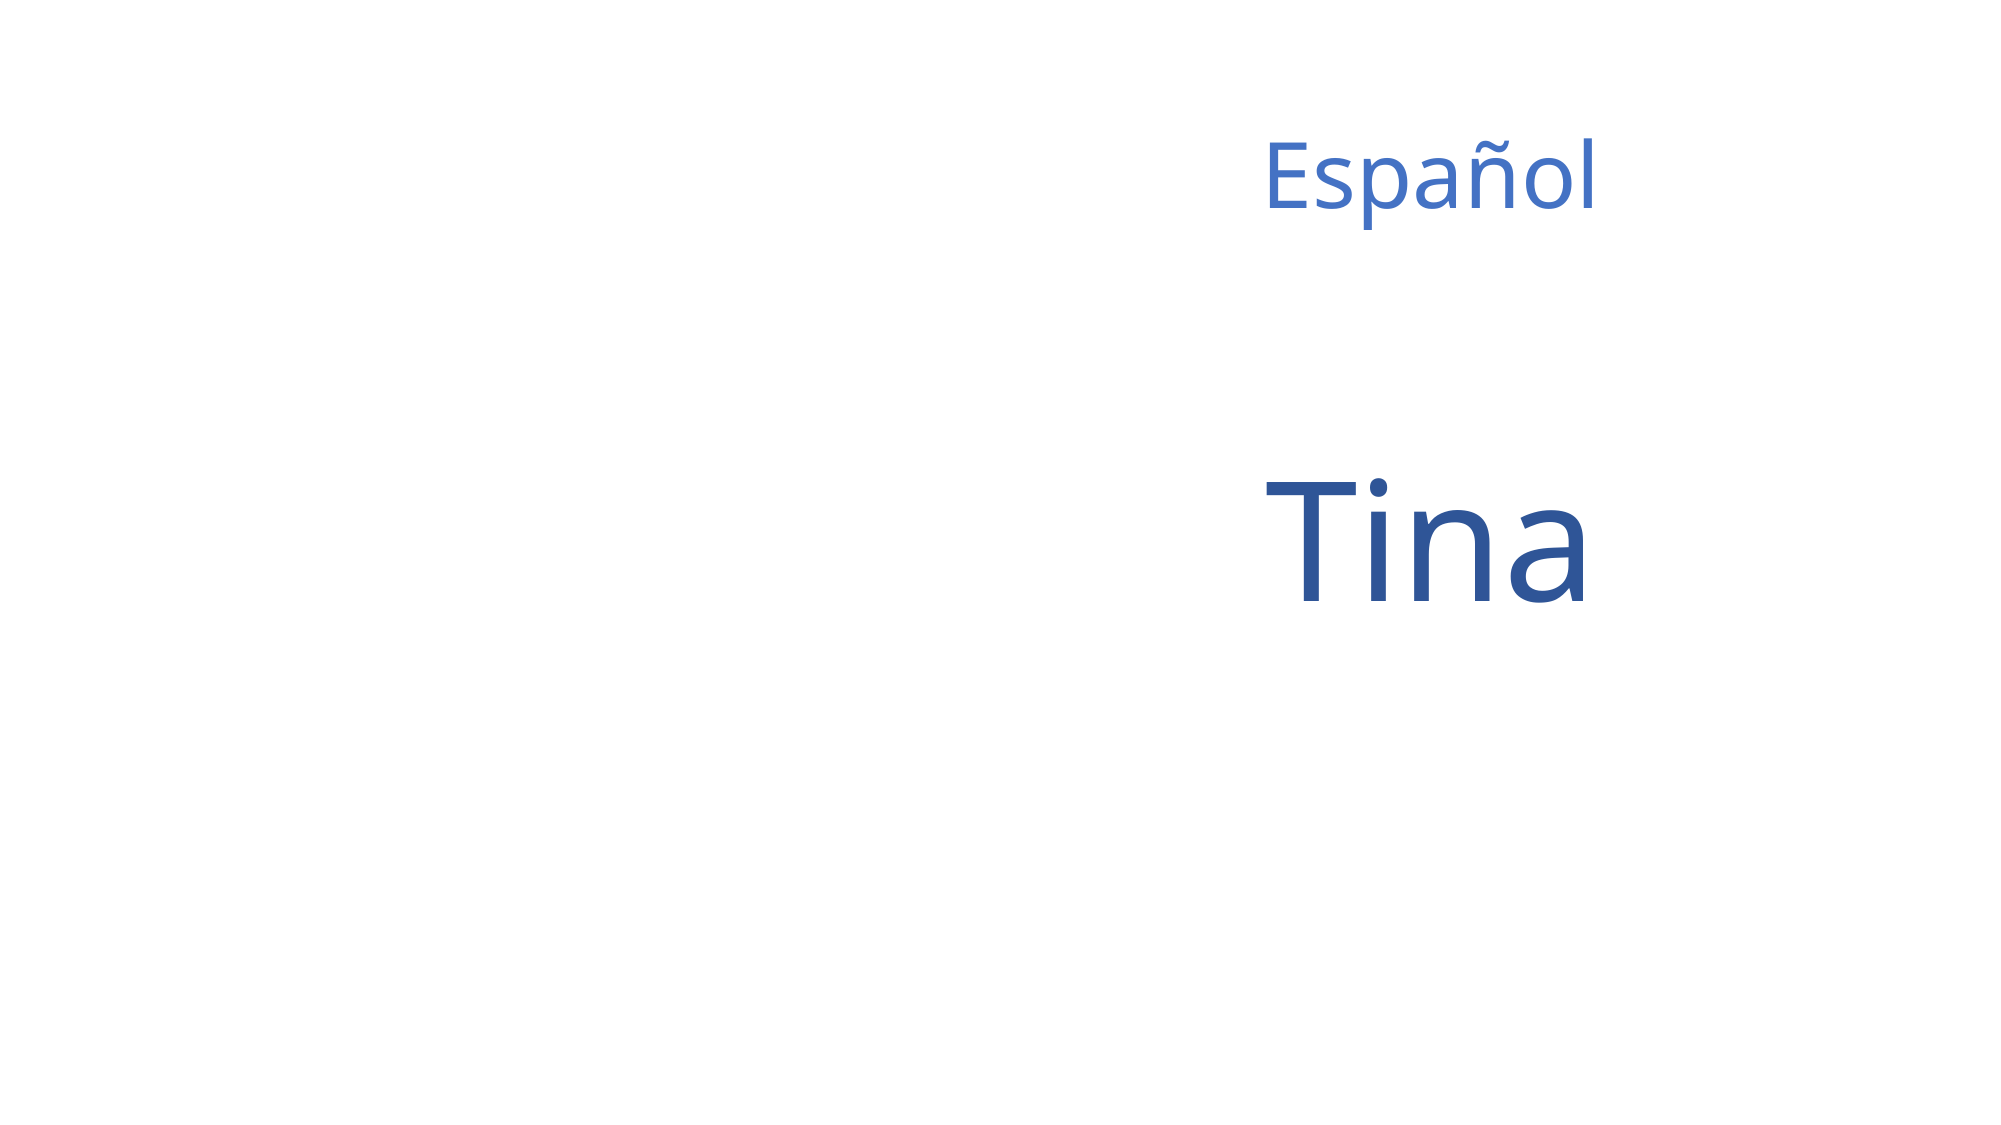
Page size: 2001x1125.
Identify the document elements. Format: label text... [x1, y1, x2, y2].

text_box Español [1196, 70, 1666, 288]
text_box Tina [999, 449, 1863, 746]
